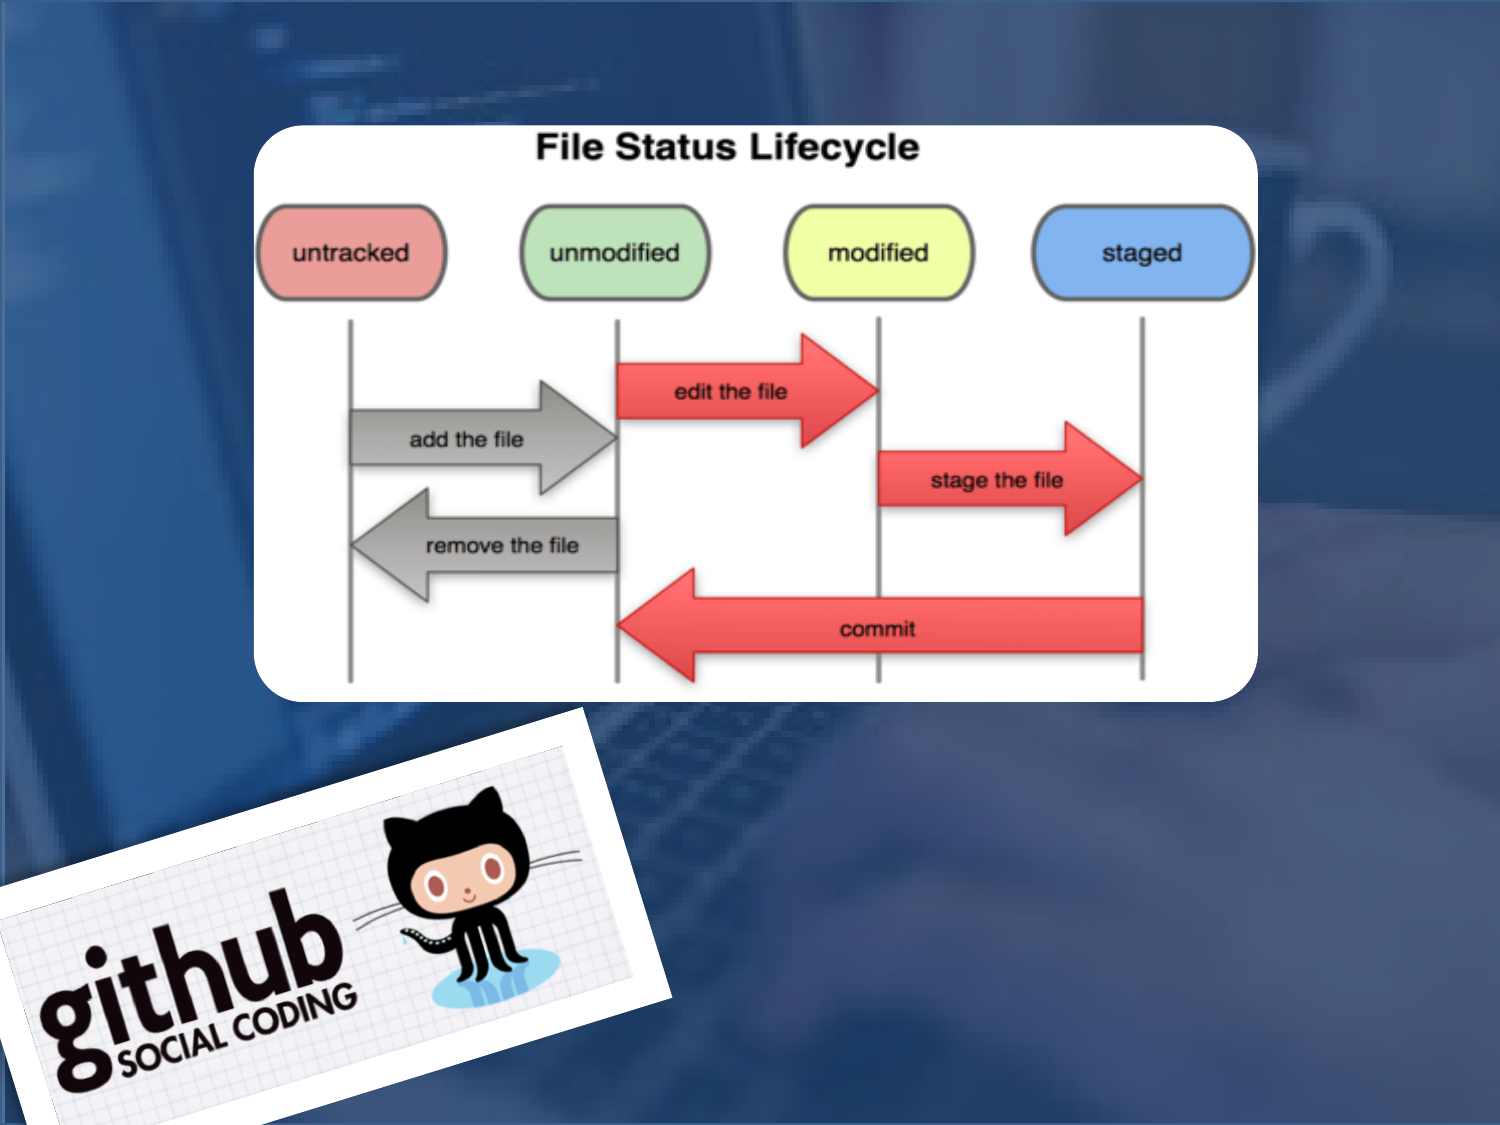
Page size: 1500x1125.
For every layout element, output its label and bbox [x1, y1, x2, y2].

picture [0, 747, 633, 1125]
picture [253, 125, 1259, 703]
